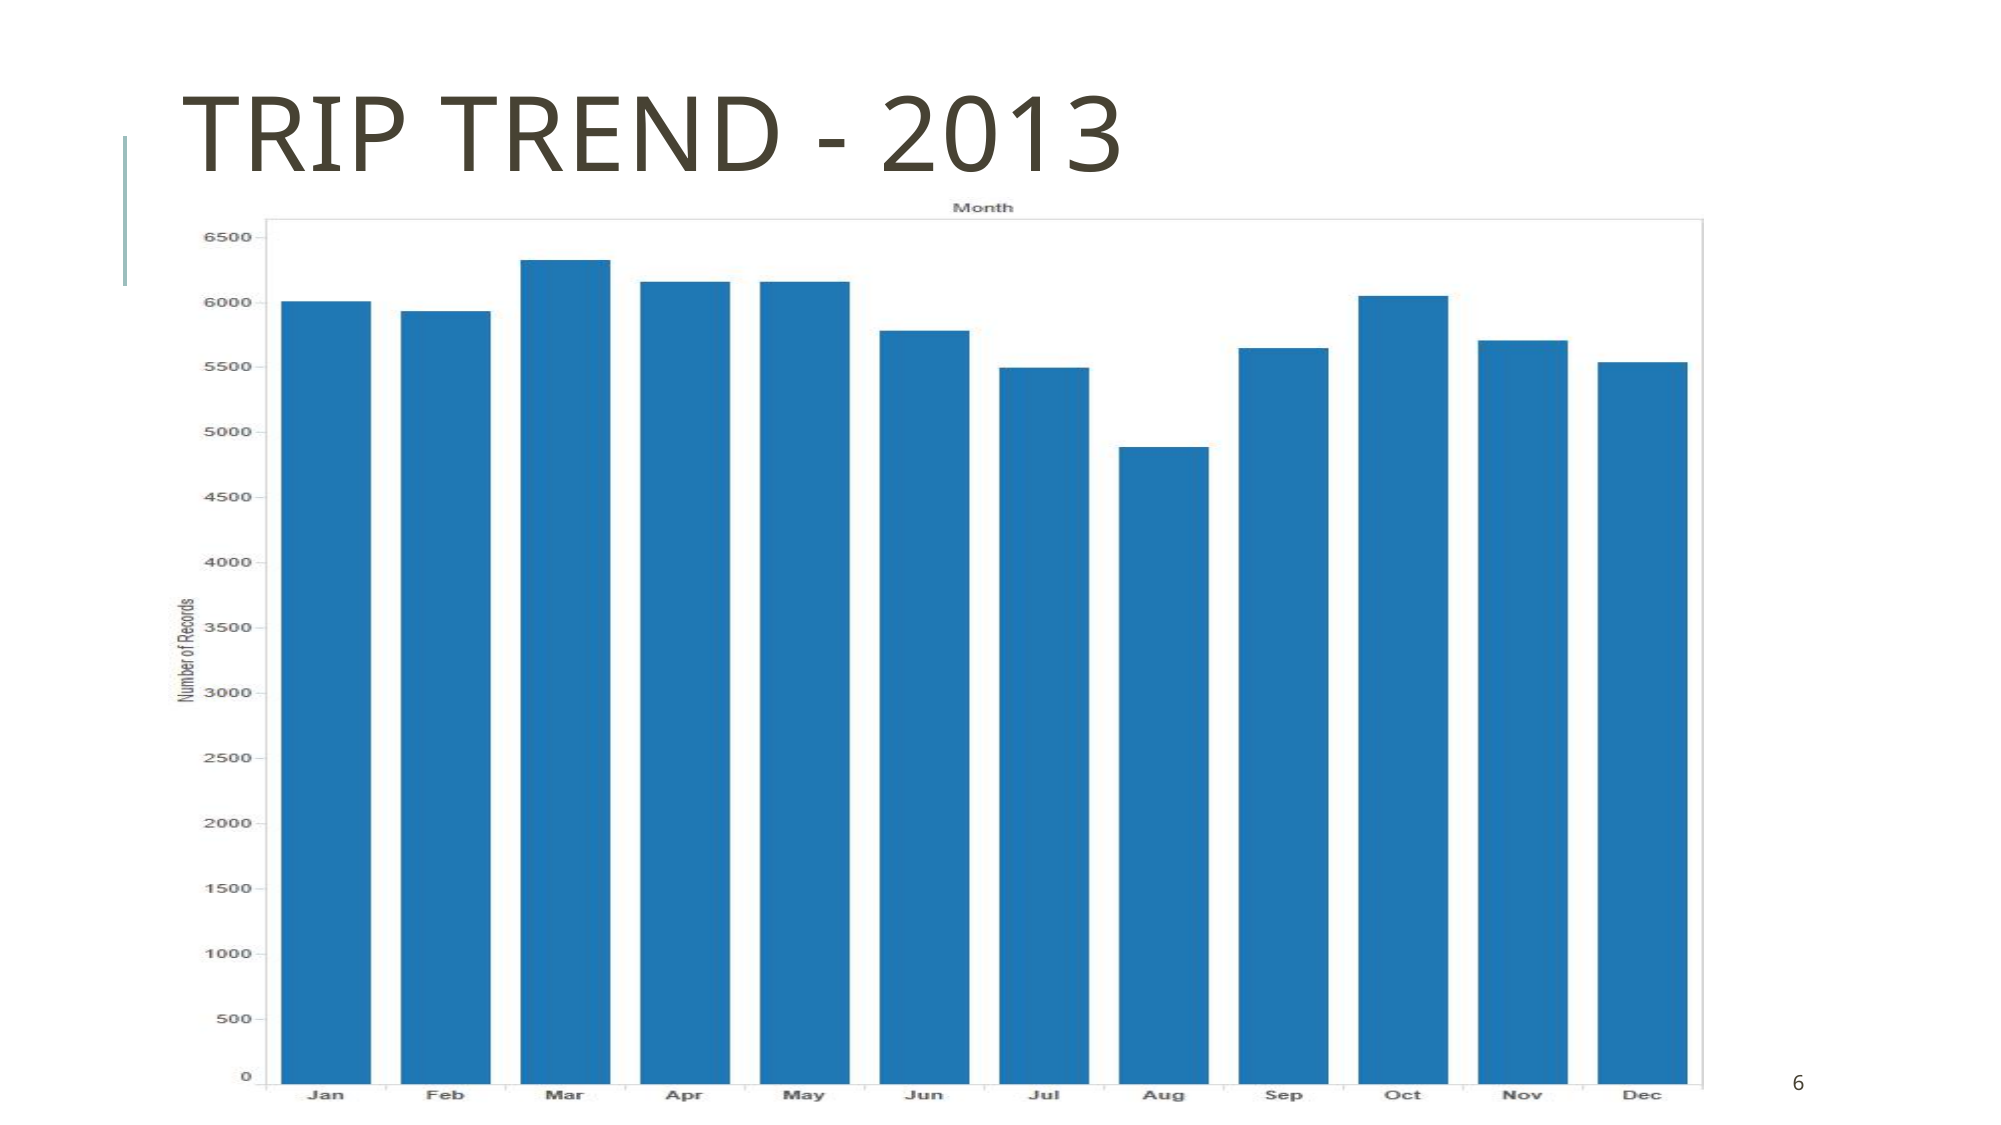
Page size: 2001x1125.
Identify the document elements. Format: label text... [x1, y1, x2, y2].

slide_number 6 [1777, 1061, 1938, 1107]
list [167, 197, 1704, 1107]
title TRIP TREND - 2013 [168, 18, 1763, 264]
